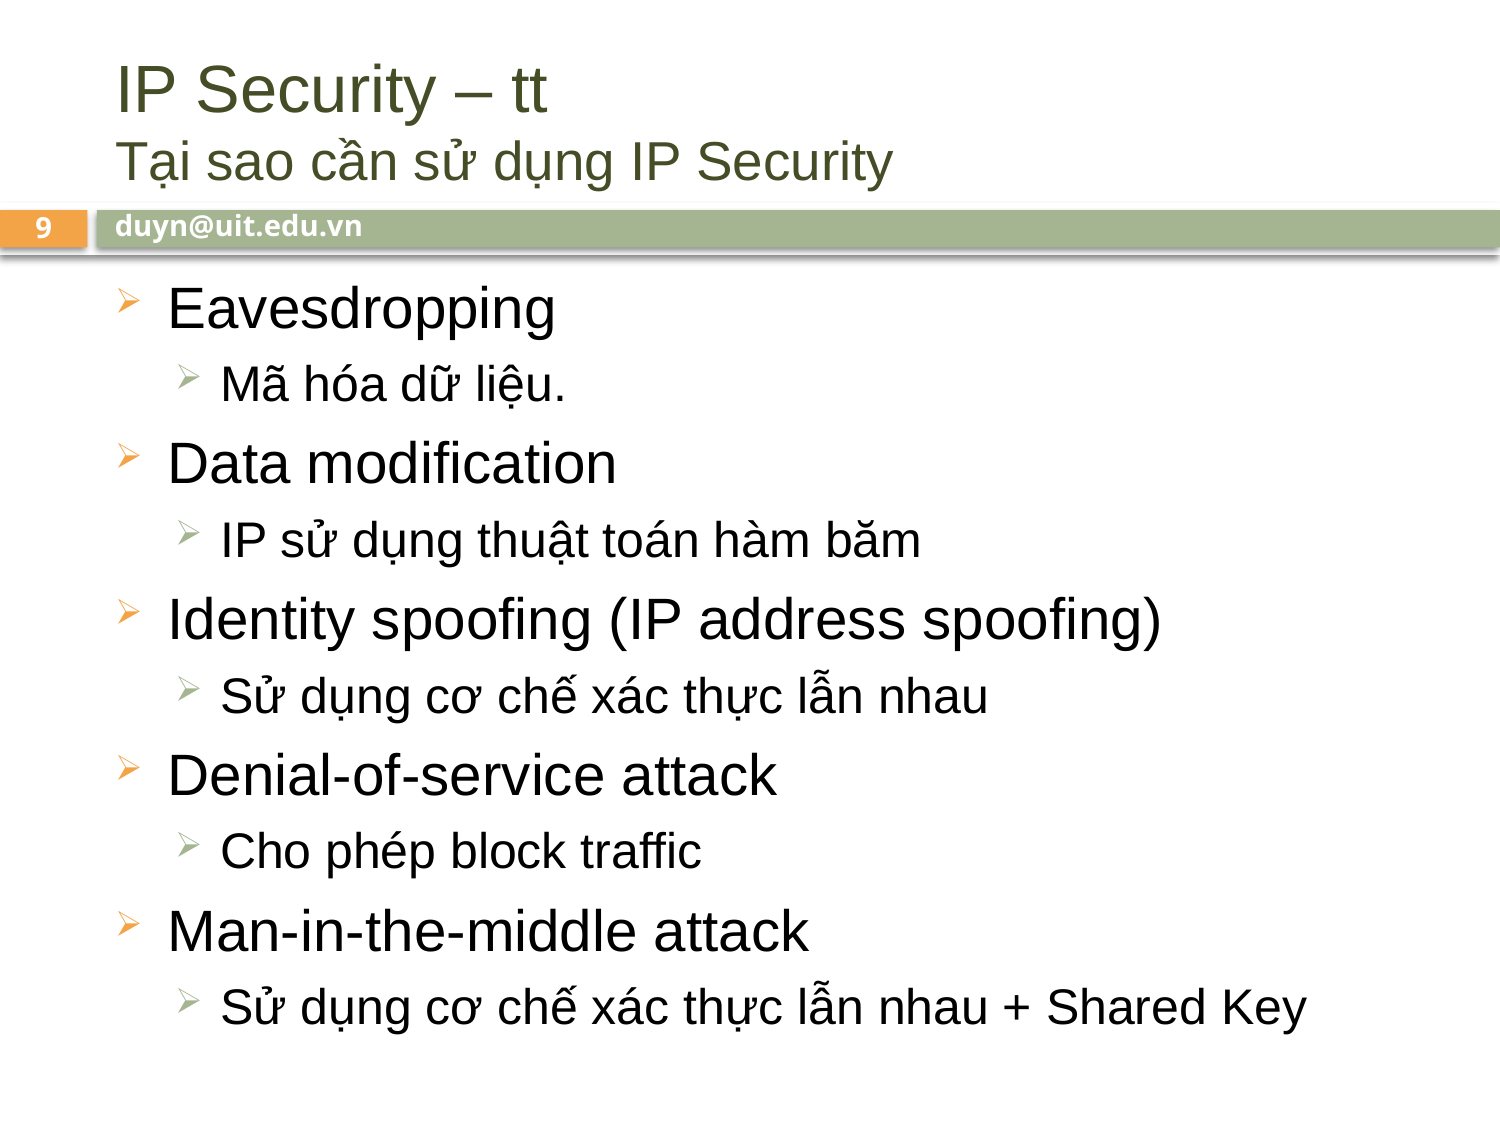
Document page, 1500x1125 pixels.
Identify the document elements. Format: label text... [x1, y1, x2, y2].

list Eavesdropping Mã hóa dữ liệu. Data modification IP sử dụng thuật toán hàm băm Identity spoofing (IP address spoofing) Sử dụng cơ chế xác thực lẫn nhau Denial-of-service attack Cho phép block traffic Man-in-the-middle attack Sử dụng cơ chế xác thực lẫn nhau + Shared Key [100, 262, 1438, 1125]
title IP Security – tt Tại sao cần sử dụng IP Security [100, 37, 1438, 200]
slide_number duyn@uit.edu.vn [99, 200, 538, 249]
slide_number 9 [0, 208, 88, 249]
